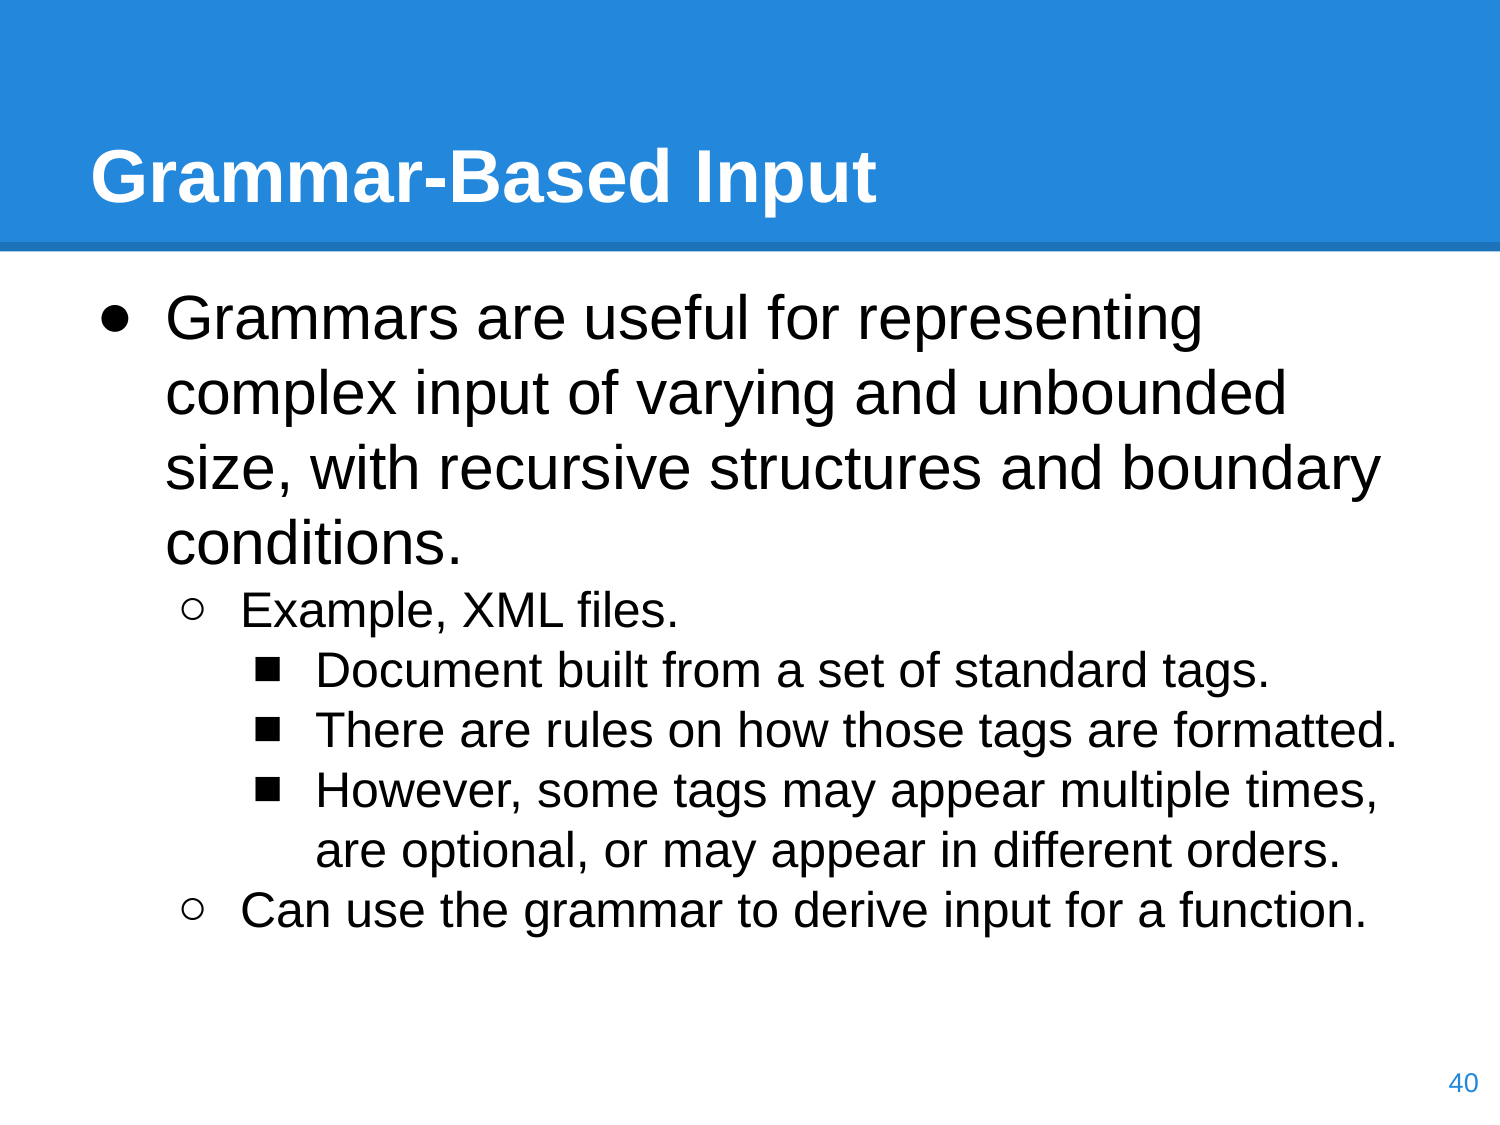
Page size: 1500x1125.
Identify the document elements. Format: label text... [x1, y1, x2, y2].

slide_number ‹#› [1403, 1038, 1494, 1125]
title Grammar-Based Input [75, 45, 1425, 233]
list Grammars are useful for representing complex input of varying and unbounded size, with recursive structures and boundary conditions. Example, XML files. Document built from a set of standard tags. There are rules on how those tags are formatted. However, some tags may appear multiple times, are optional, or may appear in different orders. Can use the grammar to derive input for a function. [75, 262, 1425, 1078]
